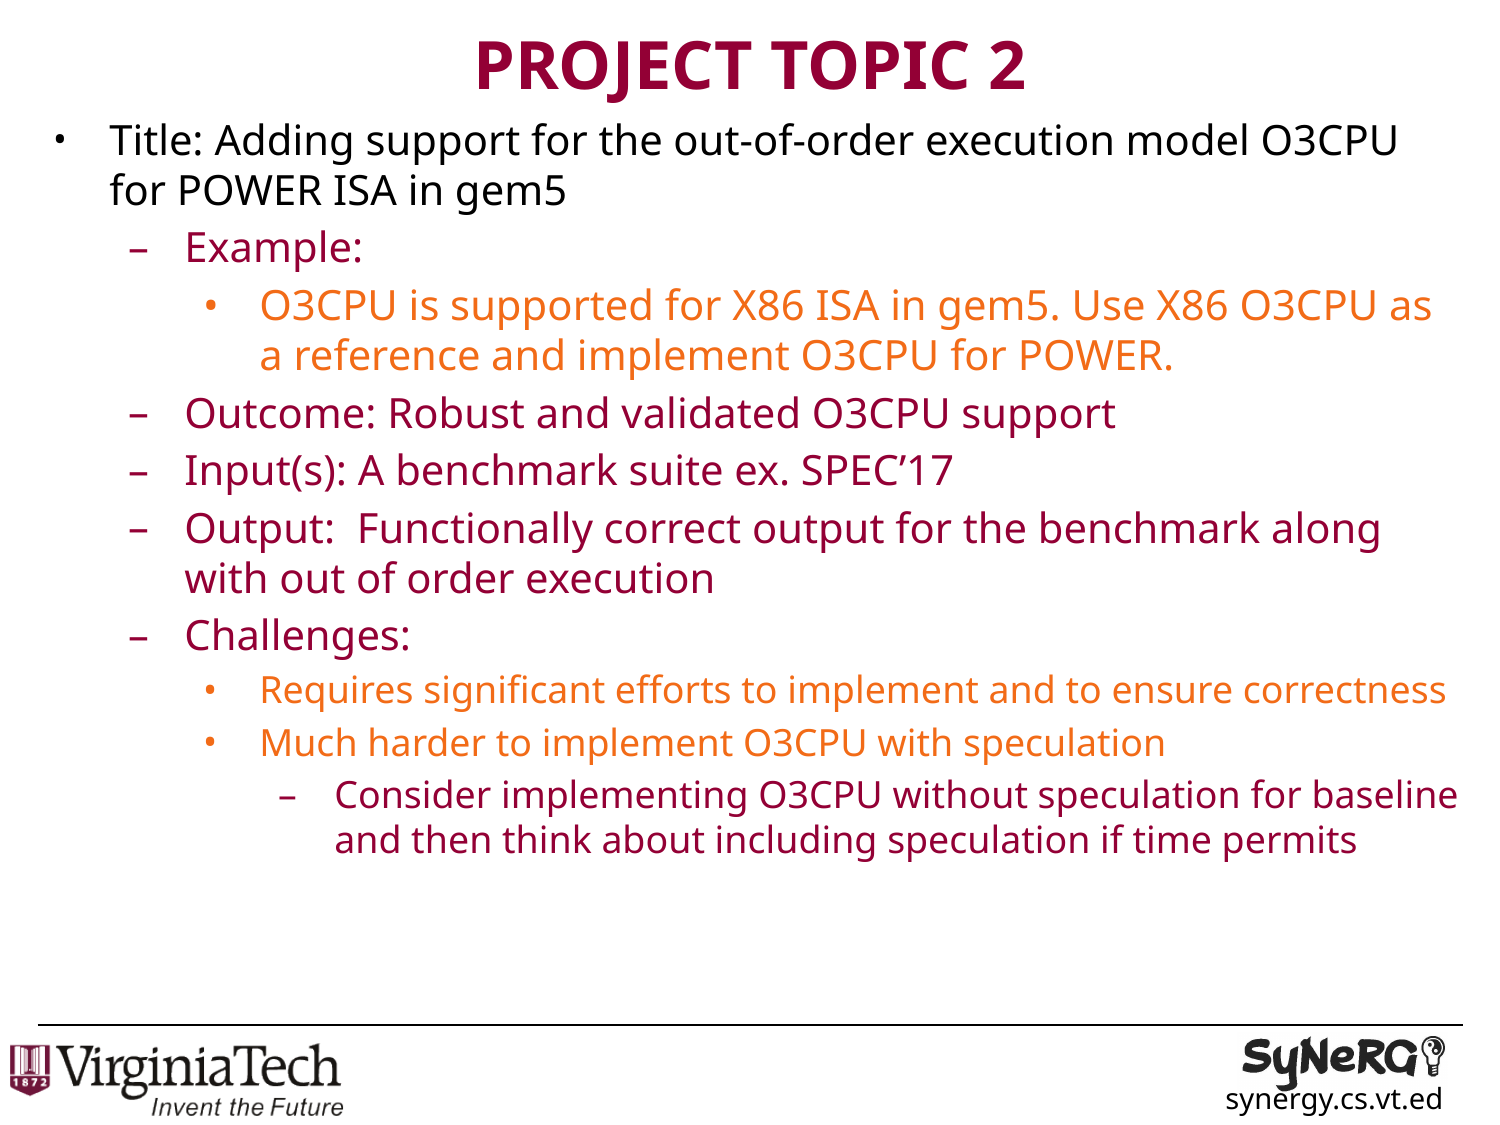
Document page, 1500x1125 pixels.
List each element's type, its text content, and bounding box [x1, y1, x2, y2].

picture [1237, 1032, 1448, 1095]
title Project Topic 2 [112, 0, 1388, 106]
picture [0, 1033, 350, 1124]
list Title: Adding support for the out-of-order execution model O3CPU for POWER ISA in gem5 Example: O3CPU is supported for X86 ISA in gem5. Use X86 O3CPU as a reference and implement O3CPU for POWER. Outcome: Robust and validated O3CPU support Input(s): A benchmark suite ex. SPEC’17 Output: Functionally correct output for the benchmark along with out of order execution Challenges: Requires significant efforts to implement and to ensure correctness Much harder to implement O3CPU with speculation Consider implementing O3CPU without speculation for baseline and then think about including speculation if time permits [19, 106, 1481, 1013]
